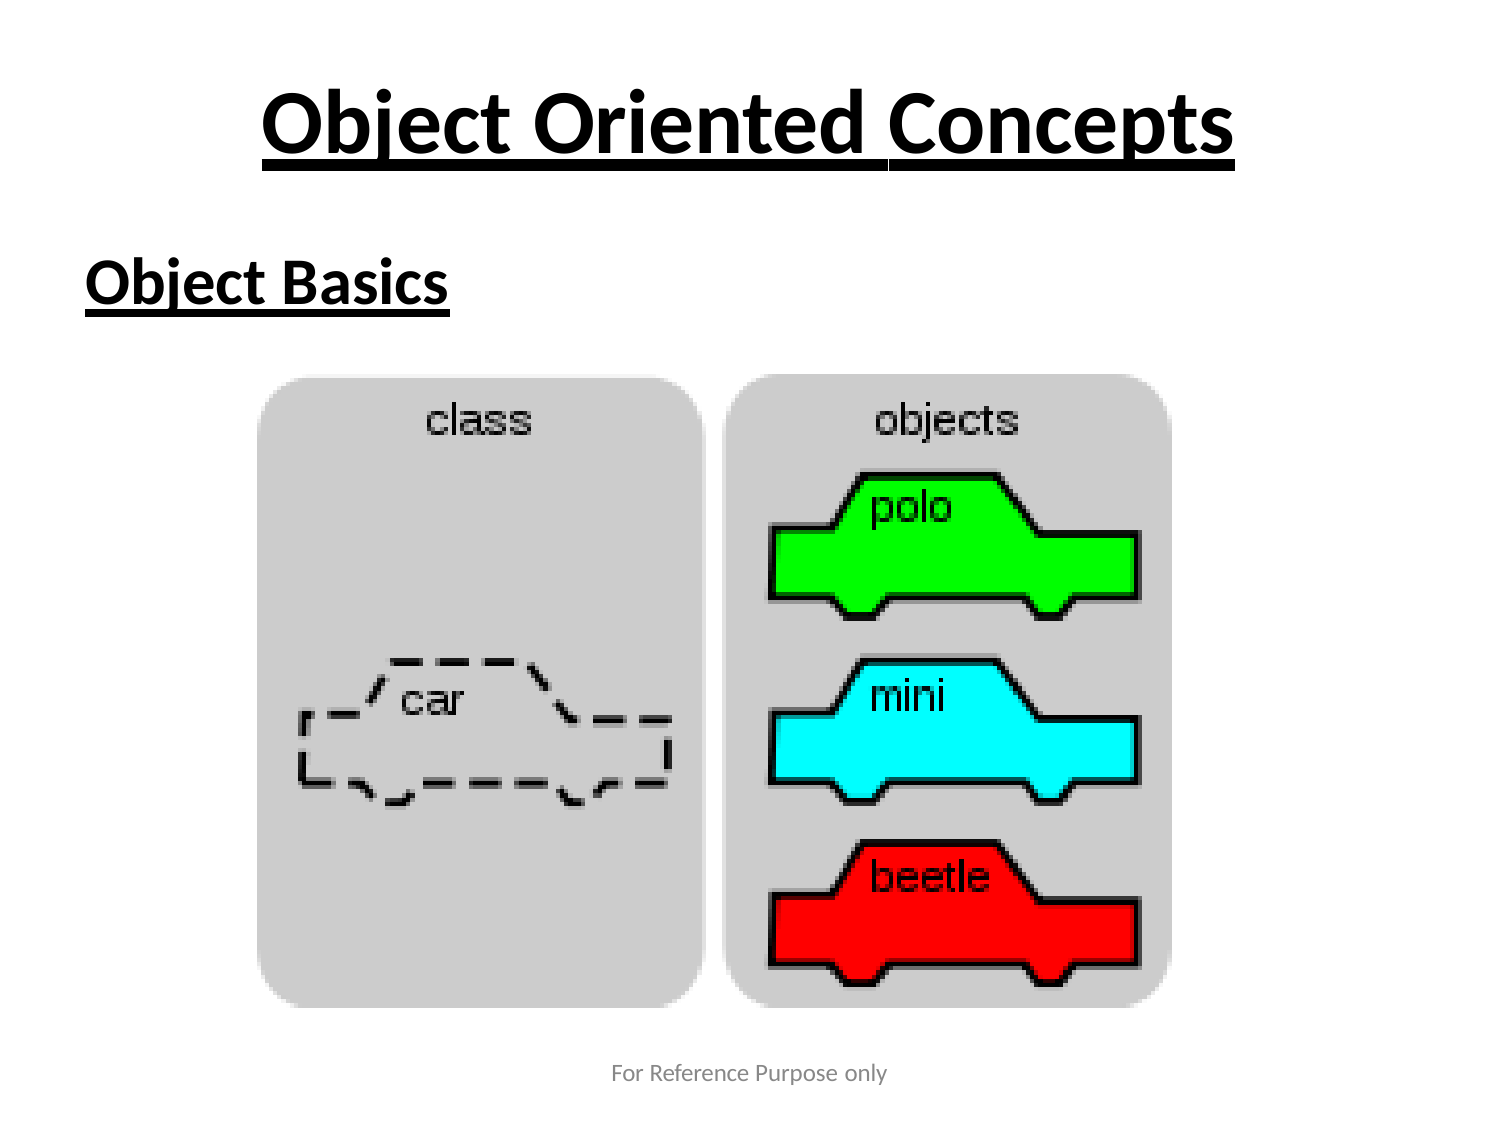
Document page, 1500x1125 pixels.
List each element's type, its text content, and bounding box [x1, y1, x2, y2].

picture [257, 374, 1173, 1008]
title Object Oriented Concepts [259, 59, 1241, 250]
text_box Object Basics [83, 235, 453, 318]
footer For Reference Purpose only [609, 1060, 892, 1125]
